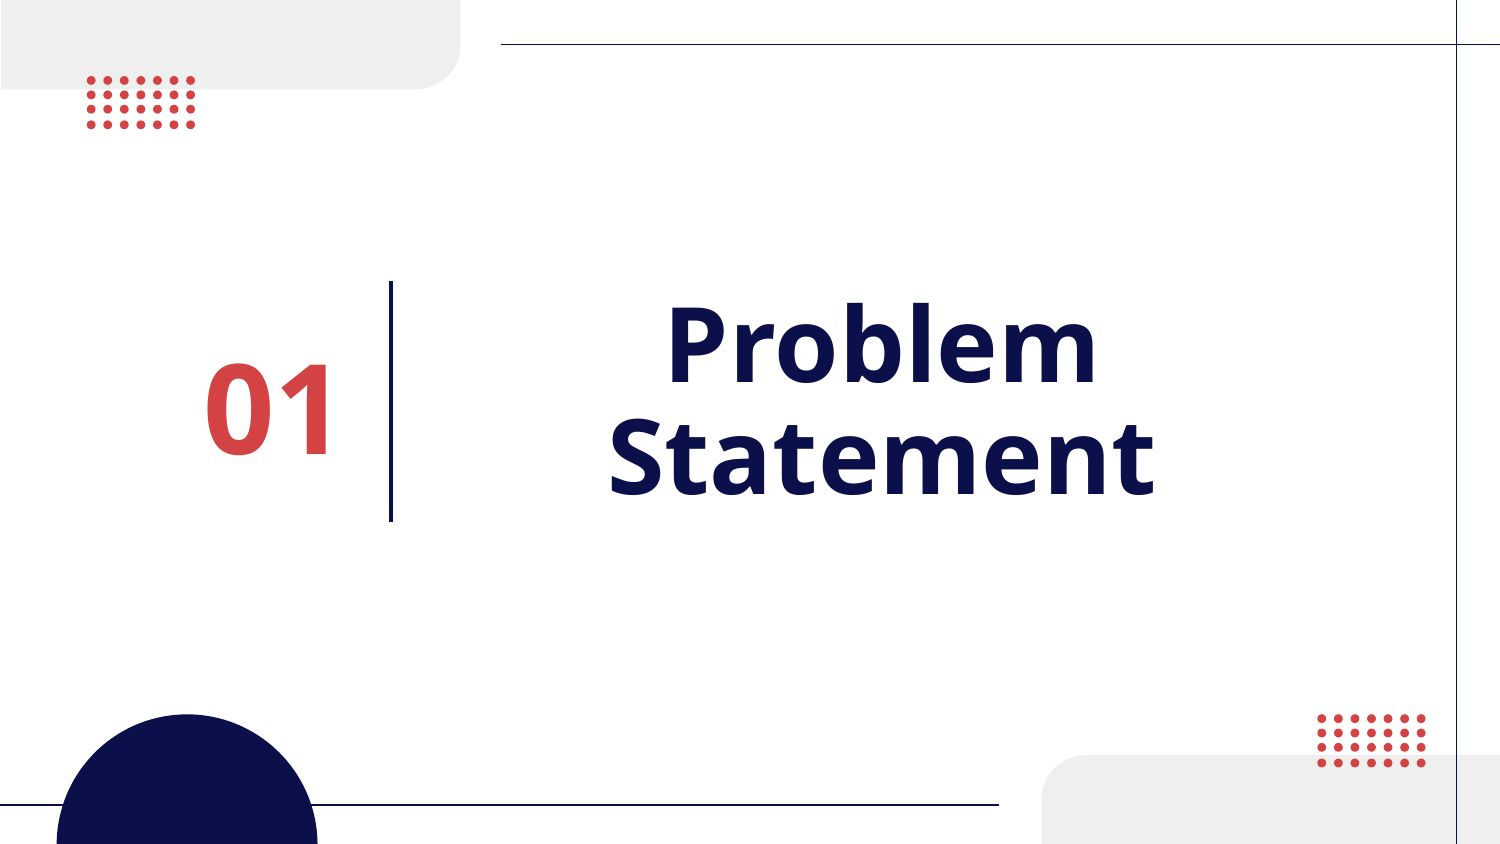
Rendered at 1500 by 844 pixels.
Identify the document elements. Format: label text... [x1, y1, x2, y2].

title 01 [158, 329, 386, 480]
title Problem Statement [466, 305, 1298, 505]
